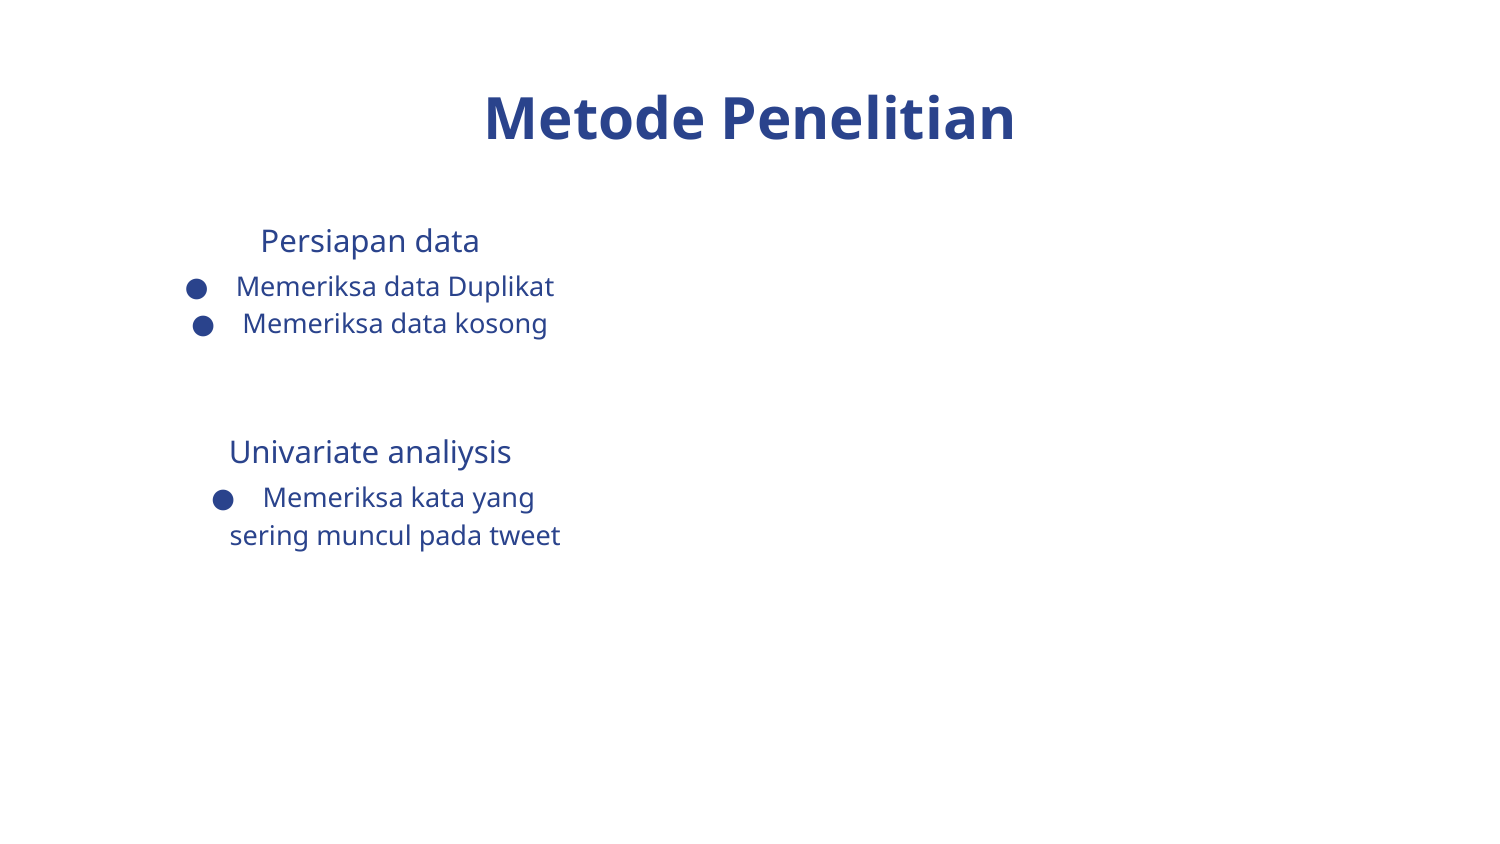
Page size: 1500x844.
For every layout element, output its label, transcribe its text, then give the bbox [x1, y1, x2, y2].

list Memeriksa data Duplikat Memeriksa data kosong [133, 250, 589, 334]
subtitle Univariate analiysis [133, 411, 589, 461]
title Metode Penelitian [51, 65, 1449, 134]
subtitle Persiapan data [133, 200, 589, 250]
list Memeriksa kata yang sering muncul pada tweet [133, 461, 589, 545]
